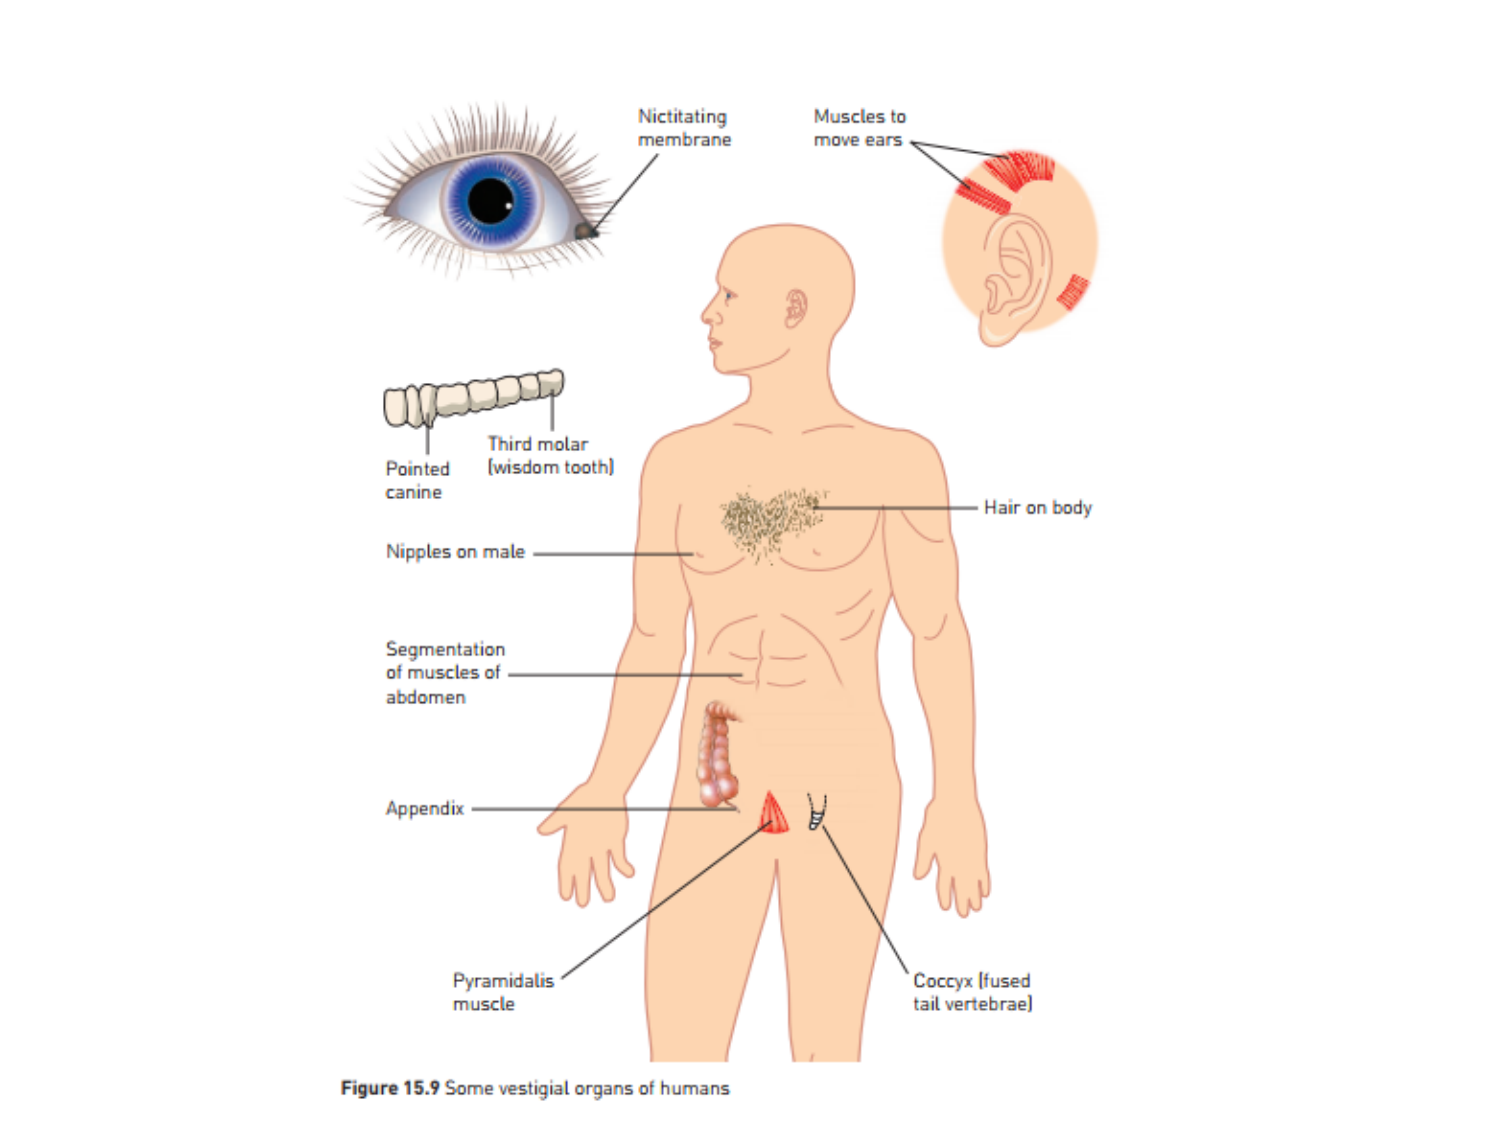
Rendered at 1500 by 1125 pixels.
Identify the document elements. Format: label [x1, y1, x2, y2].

picture [265, 37, 1176, 1120]
